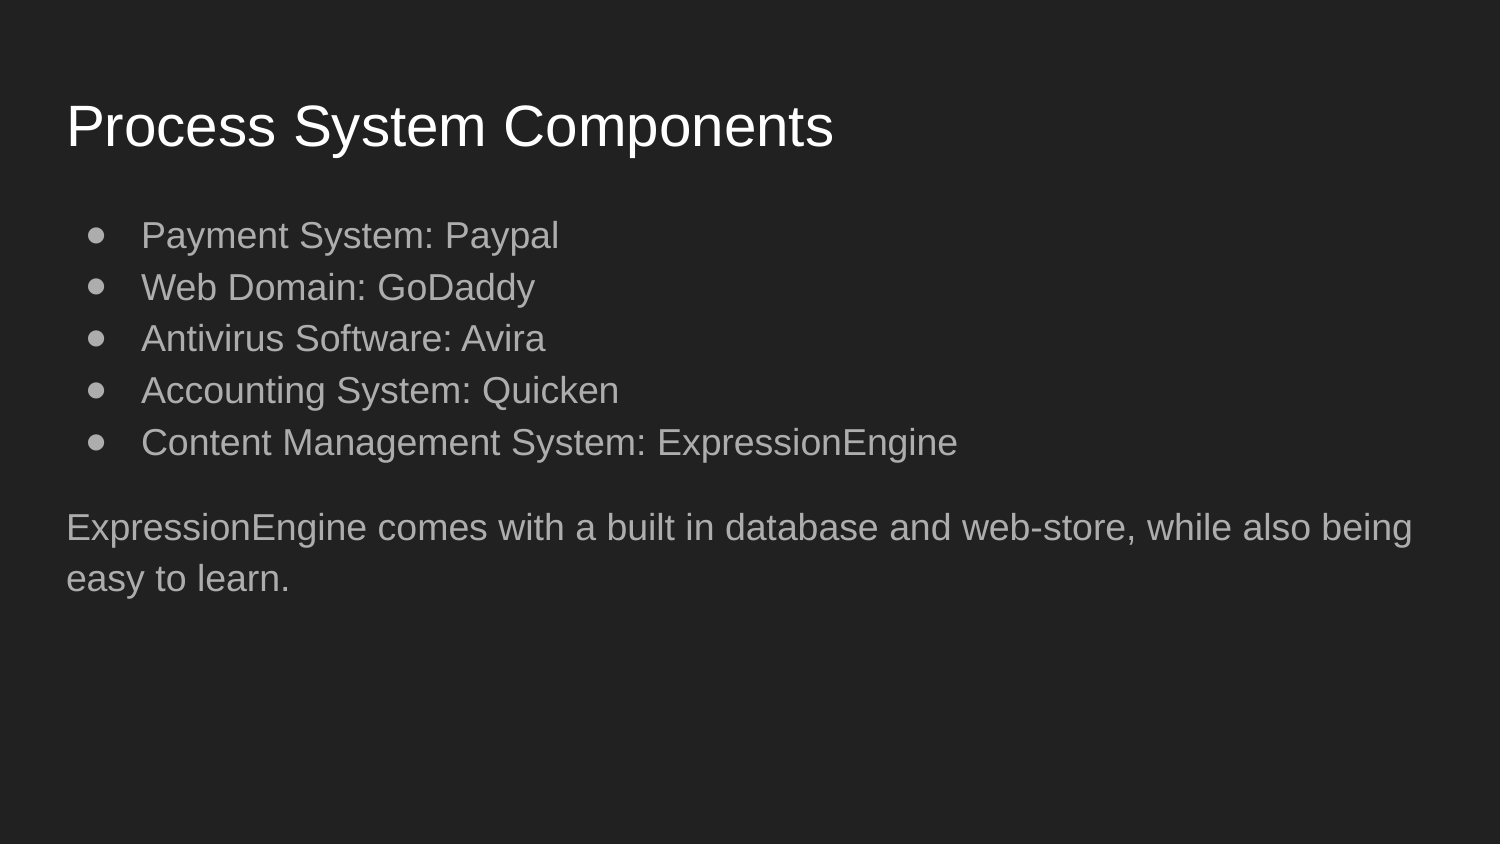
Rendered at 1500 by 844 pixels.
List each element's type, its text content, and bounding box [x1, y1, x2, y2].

list Payment System: Paypal Web Domain: GoDaddy Antivirus Software: Avira Accounting System: Quicken Content Management System: ExpressionEngine ExpressionEngine comes with a built in database and web-store, while also being easy to learn. [51, 189, 1449, 750]
title Process System Components [51, 72, 1449, 167]
